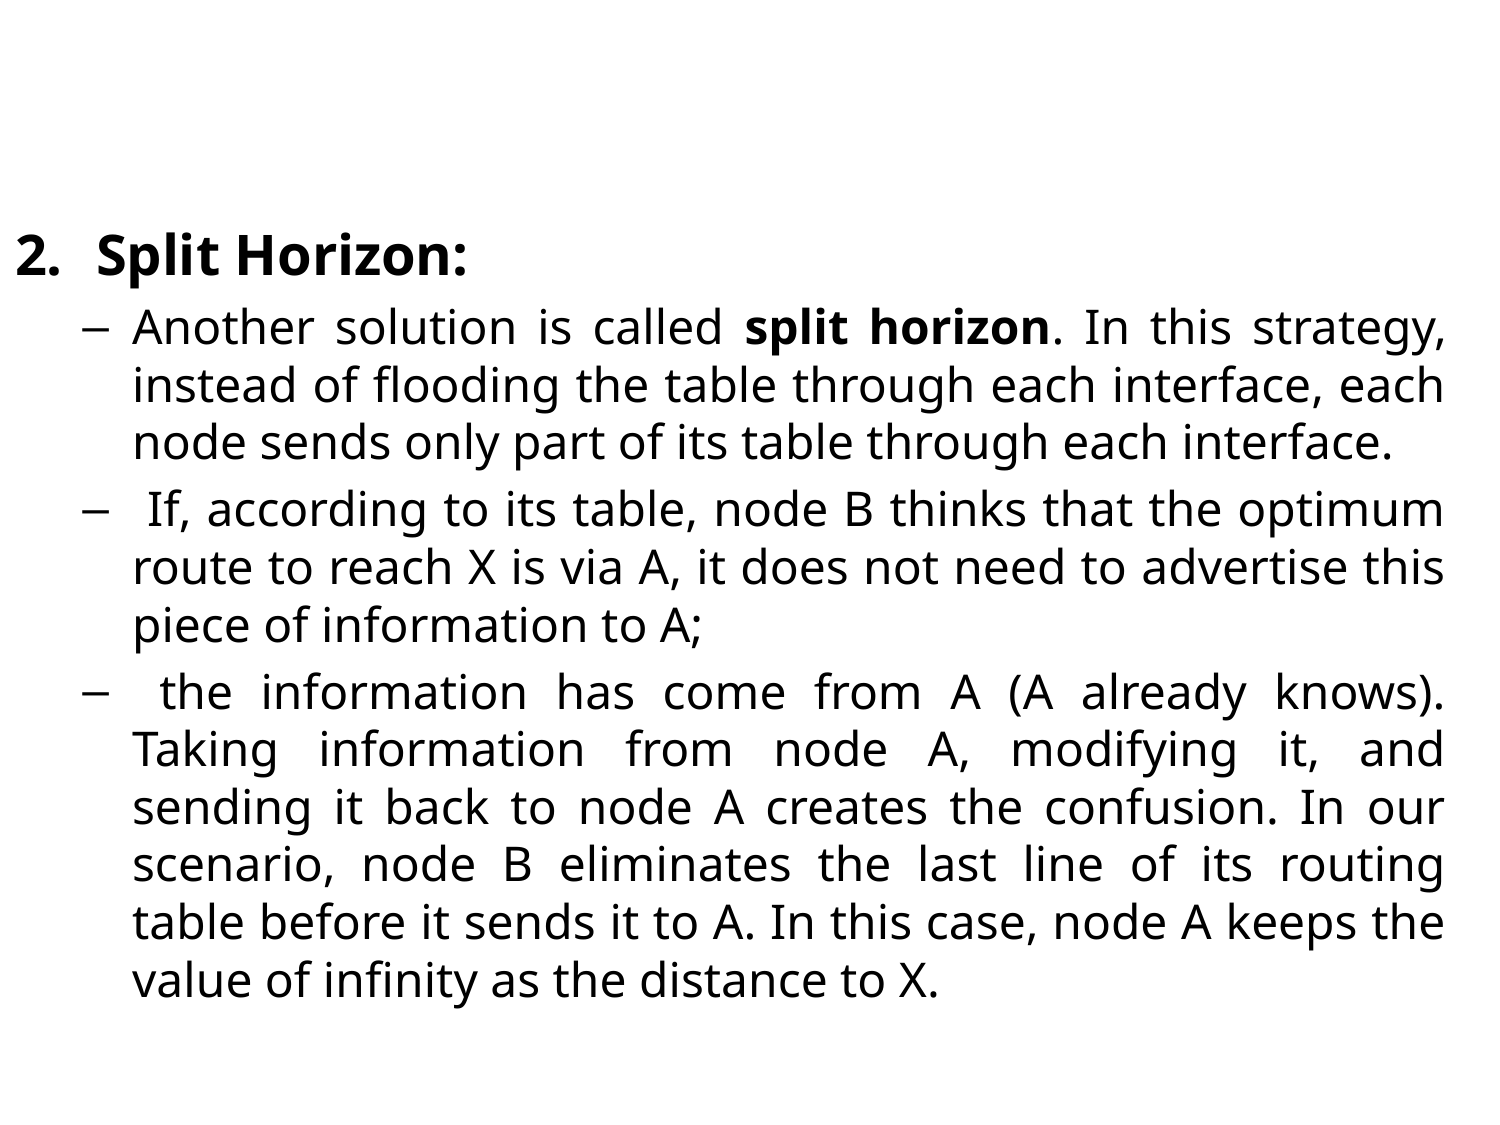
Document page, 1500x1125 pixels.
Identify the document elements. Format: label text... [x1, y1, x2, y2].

list Split Horizon: Another solution is called split horizon. In this strategy, instead of flooding the table through each interface, each node sends only part of its table through each interface. If, according to its table, node B thinks that the optimum route to reach X is via A, it does not need to advertise this piece of information to A; the information has come from A (A already knows). Taking information from node A, modifying it, and sending it back to node A creates the confusion. In our scenario, node B eliminates the last line of its routing table before it sends it to A. In this case, node A keeps the value of infinity as the distance to X. [0, 212, 1463, 1025]
